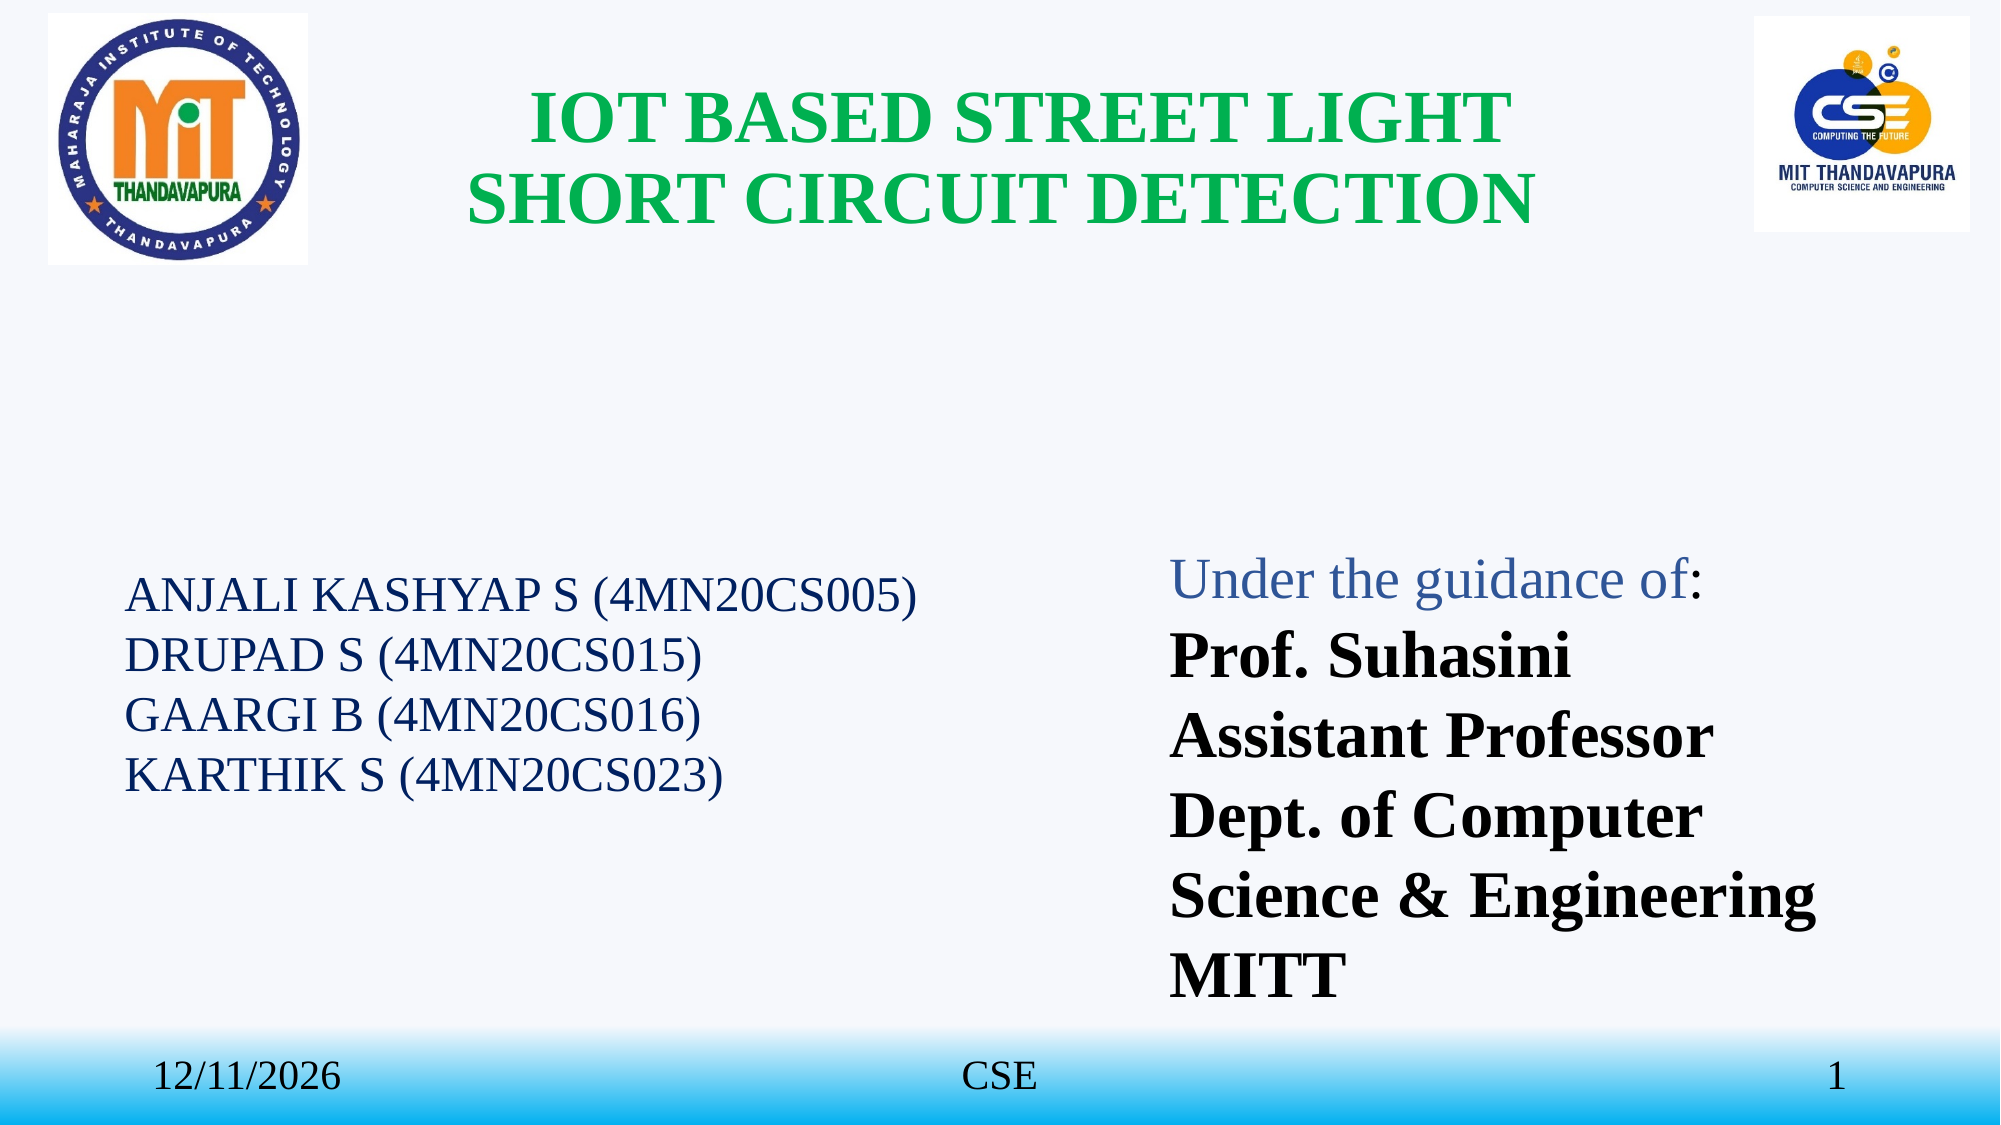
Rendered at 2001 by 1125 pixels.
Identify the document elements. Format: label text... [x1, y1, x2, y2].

picture [1754, 16, 1970, 232]
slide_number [137, 1042, 588, 1103]
picture [48, 13, 308, 266]
text_box Under the guidance of: Prof. Suhasini Assistant Professor Dept. of Computer Science & Engineering MITT [1154, 533, 1936, 1088]
footer CSE [662, 1042, 1338, 1103]
text_box ANJALI KASHYAP S (4MN20CS005) DRUPAD S (4MN20CS015) GAARGI B (4MN20CS016) KARTHIK S (4MN20CS023) [109, 433, 958, 809]
title IOT BASED STREET LIGHT SHORT CIRCUIT DETECTION [392, 31, 1649, 248]
slide_number 1 [1412, 1042, 1863, 1103]
